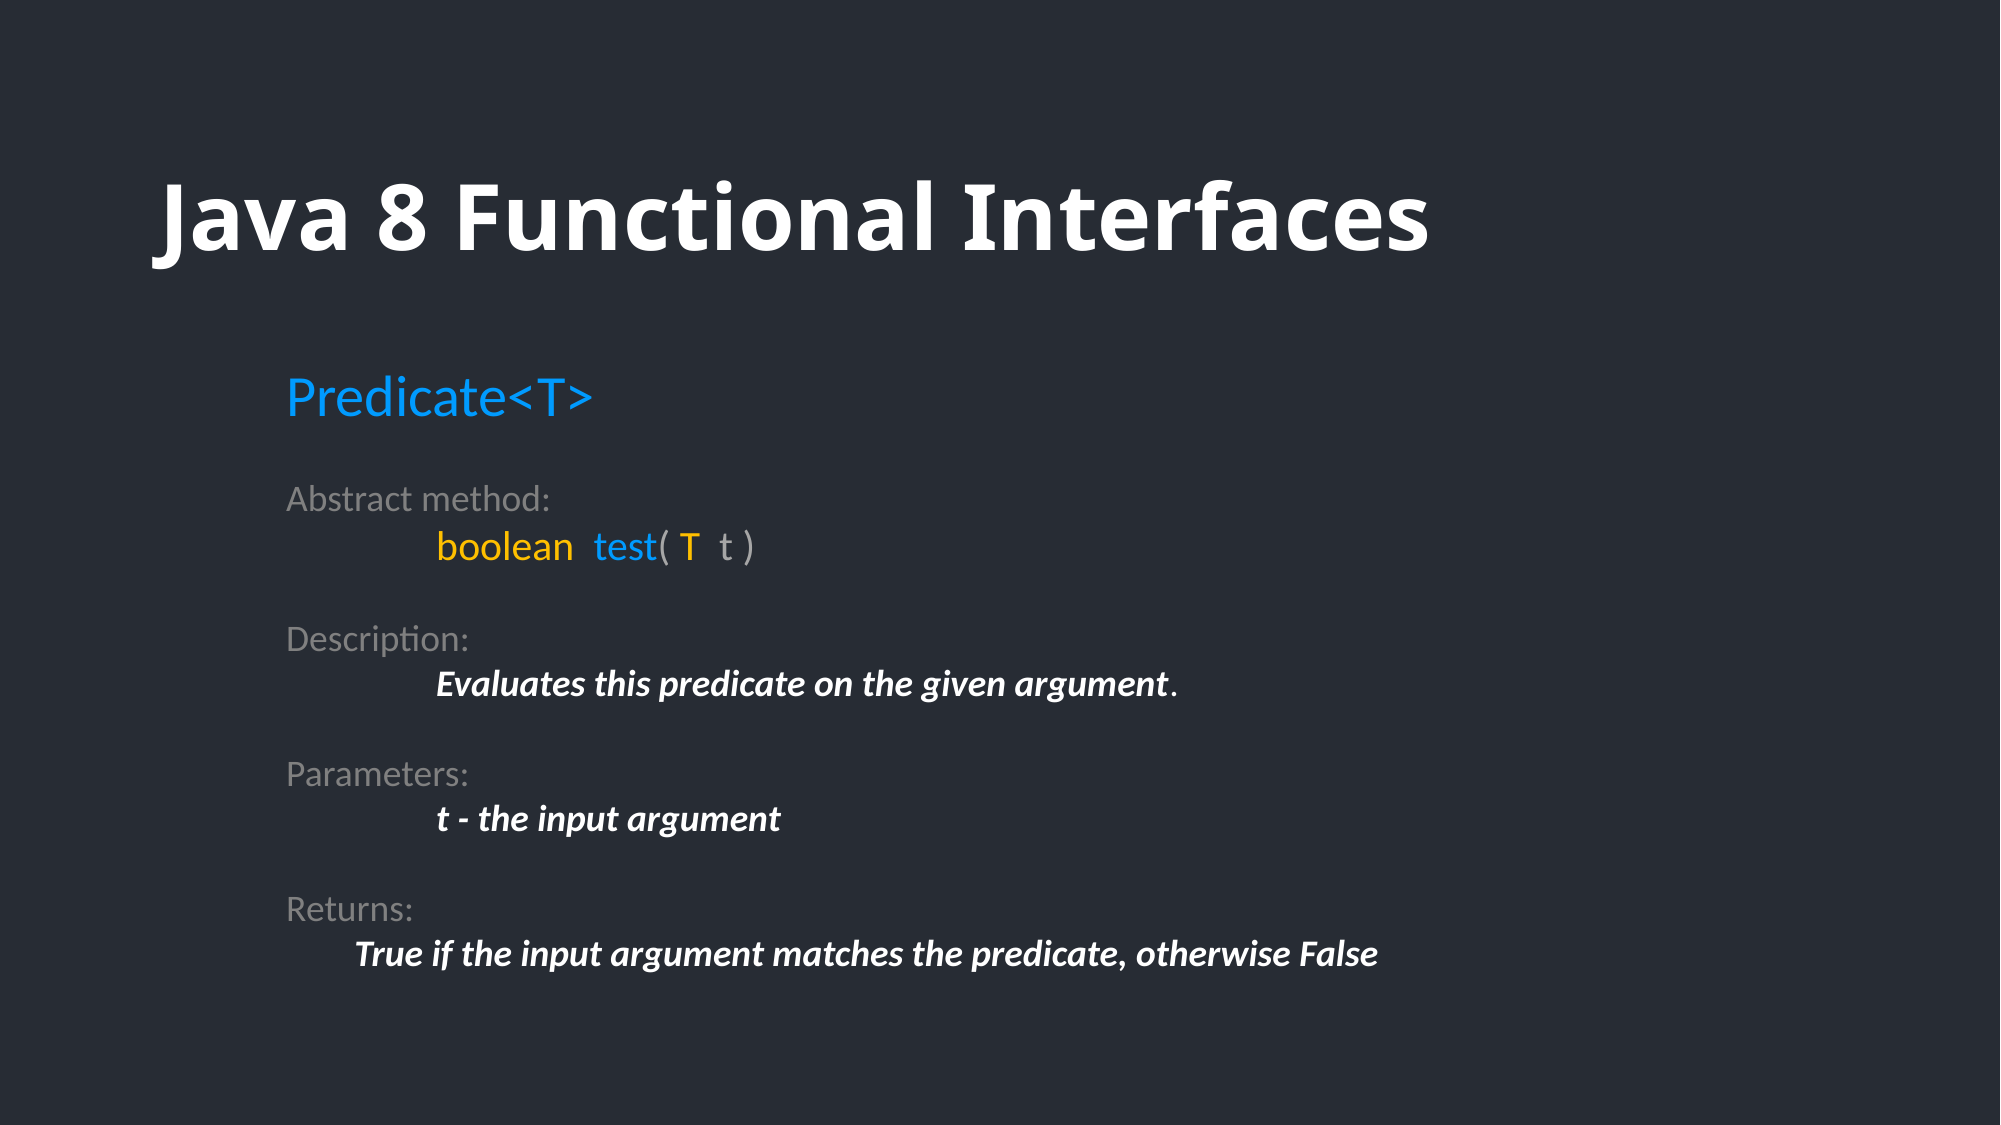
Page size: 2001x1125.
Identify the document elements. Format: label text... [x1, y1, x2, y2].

title Java 8 Functional Interfaces [144, 149, 1835, 279]
text_box Predicate<T> Abstract method: boolean test( T t ) Description: Evaluates this predicate on the given argument. Parameters: t - the input argument Returns: True if the input argument matches the predicate, otherwise False [271, 351, 1557, 981]
